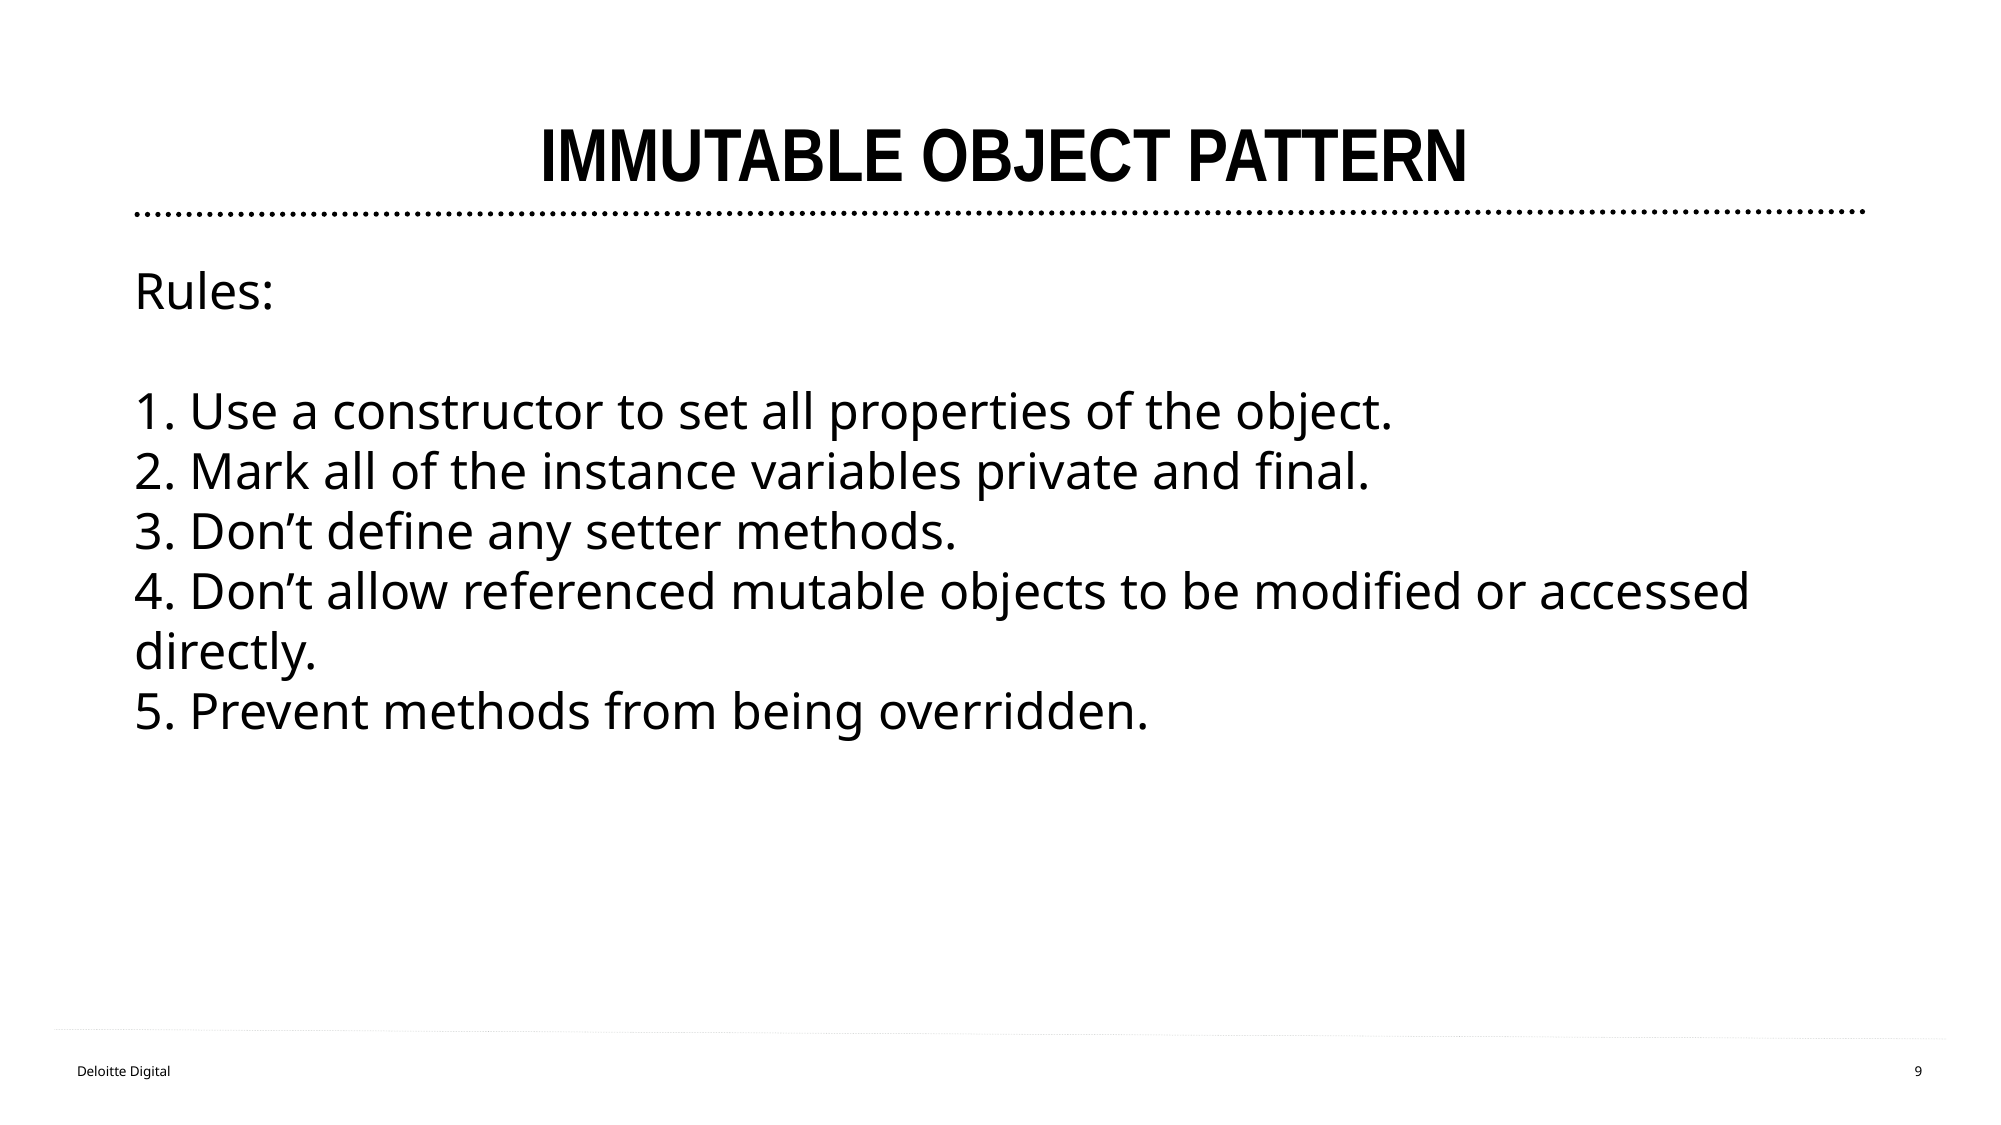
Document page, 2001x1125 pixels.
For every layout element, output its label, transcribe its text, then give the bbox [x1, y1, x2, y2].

text_box Rules: 1. Use a constructor to set all properties of the object. 2. Mark all of the instance variables private and final. 3. Don’t define any setter methods. 4. Don’t allow referenced mutable objects to be modified or accessed directly. 5. Prevent methods from being overridden. [120, 252, 1903, 747]
title Immutable object pattern [198, 26, 1812, 195]
